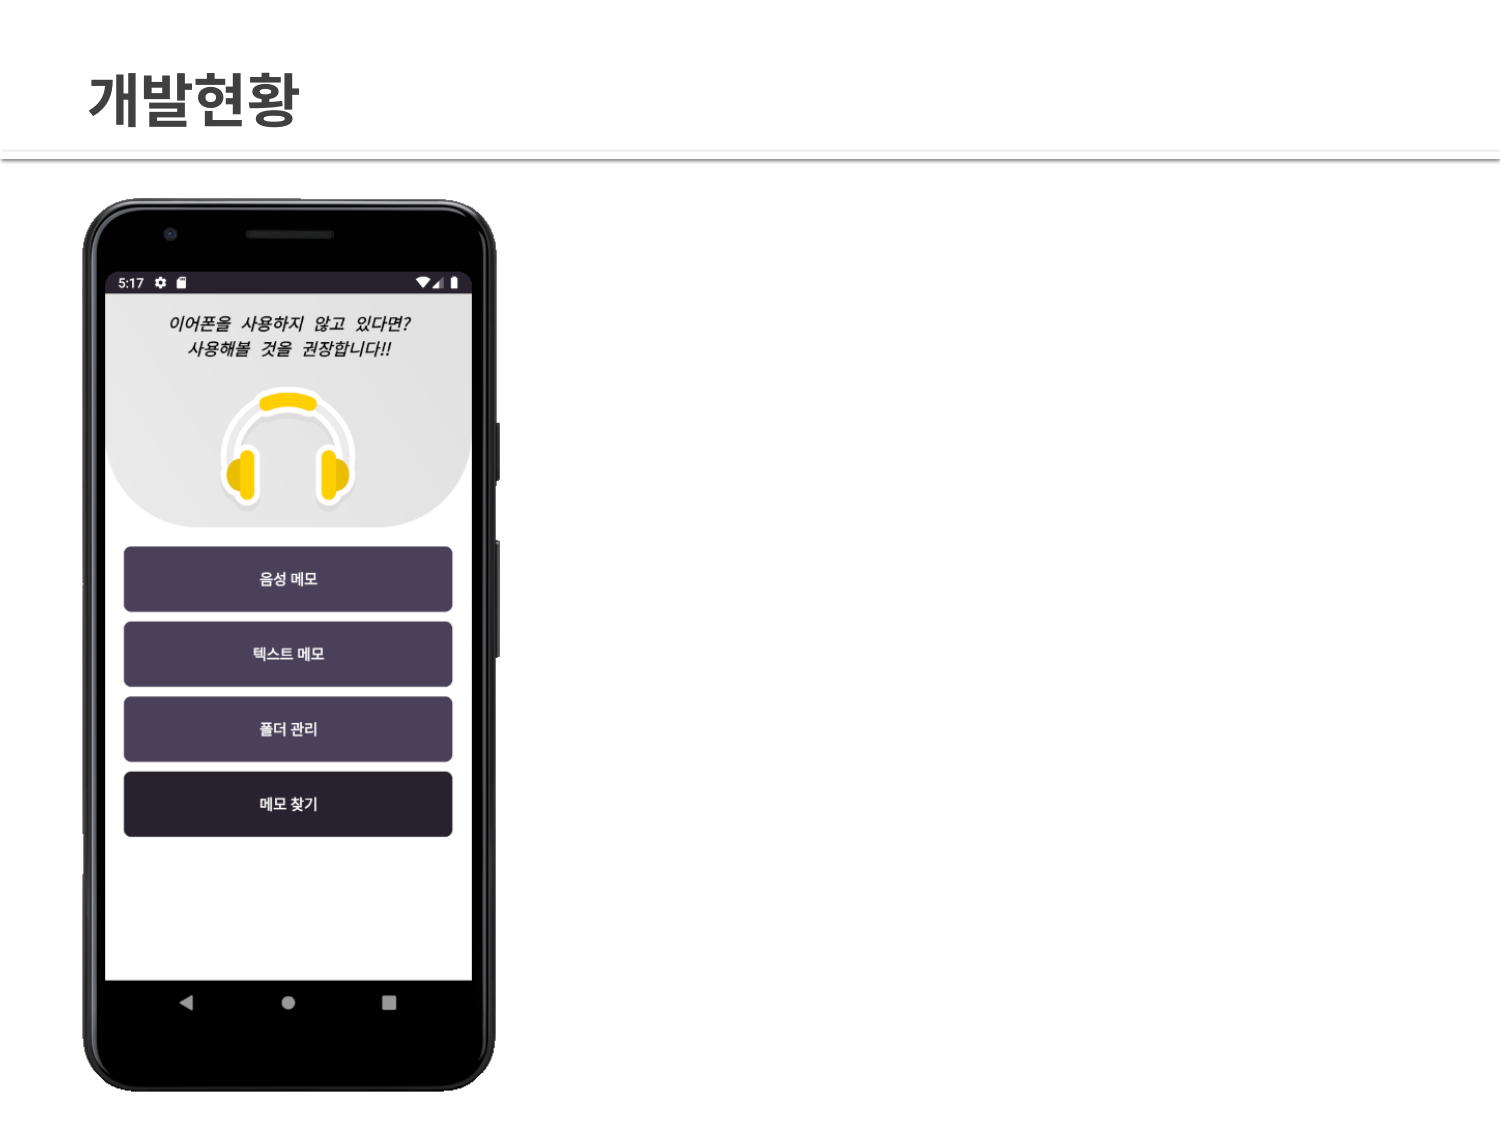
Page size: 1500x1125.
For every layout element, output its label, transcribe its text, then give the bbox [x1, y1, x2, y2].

title 개발현황 [72, 22, 1431, 144]
picture [0, 160, 1500, 167]
picture [72, 193, 504, 1103]
